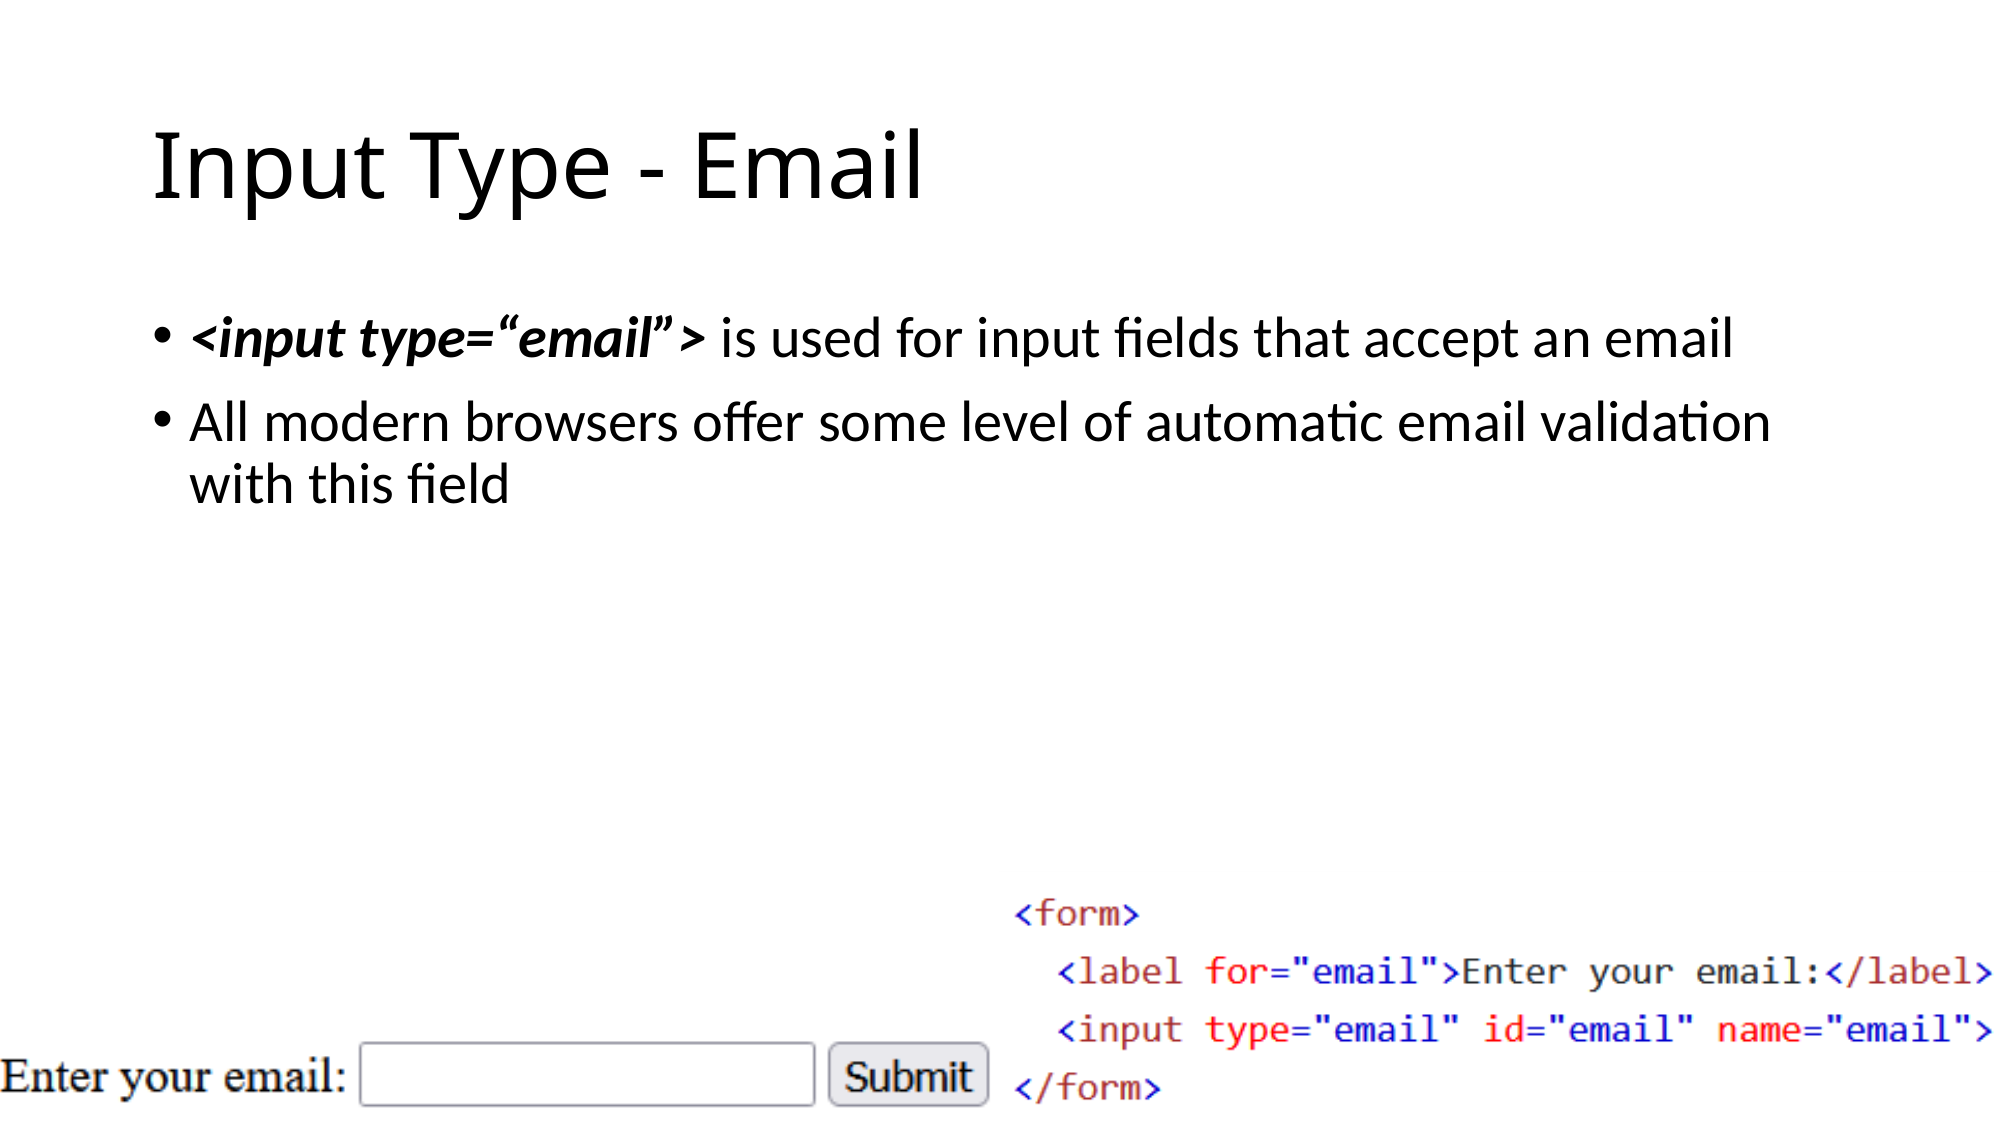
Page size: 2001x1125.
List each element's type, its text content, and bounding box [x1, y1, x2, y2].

list <input type=“email”> is used for input fields that accept an email All modern browsers offer some level of automatic email validation with this field [137, 299, 1863, 995]
picture [0, 870, 2000, 1125]
title Input Type - Email [137, 59, 1863, 278]
